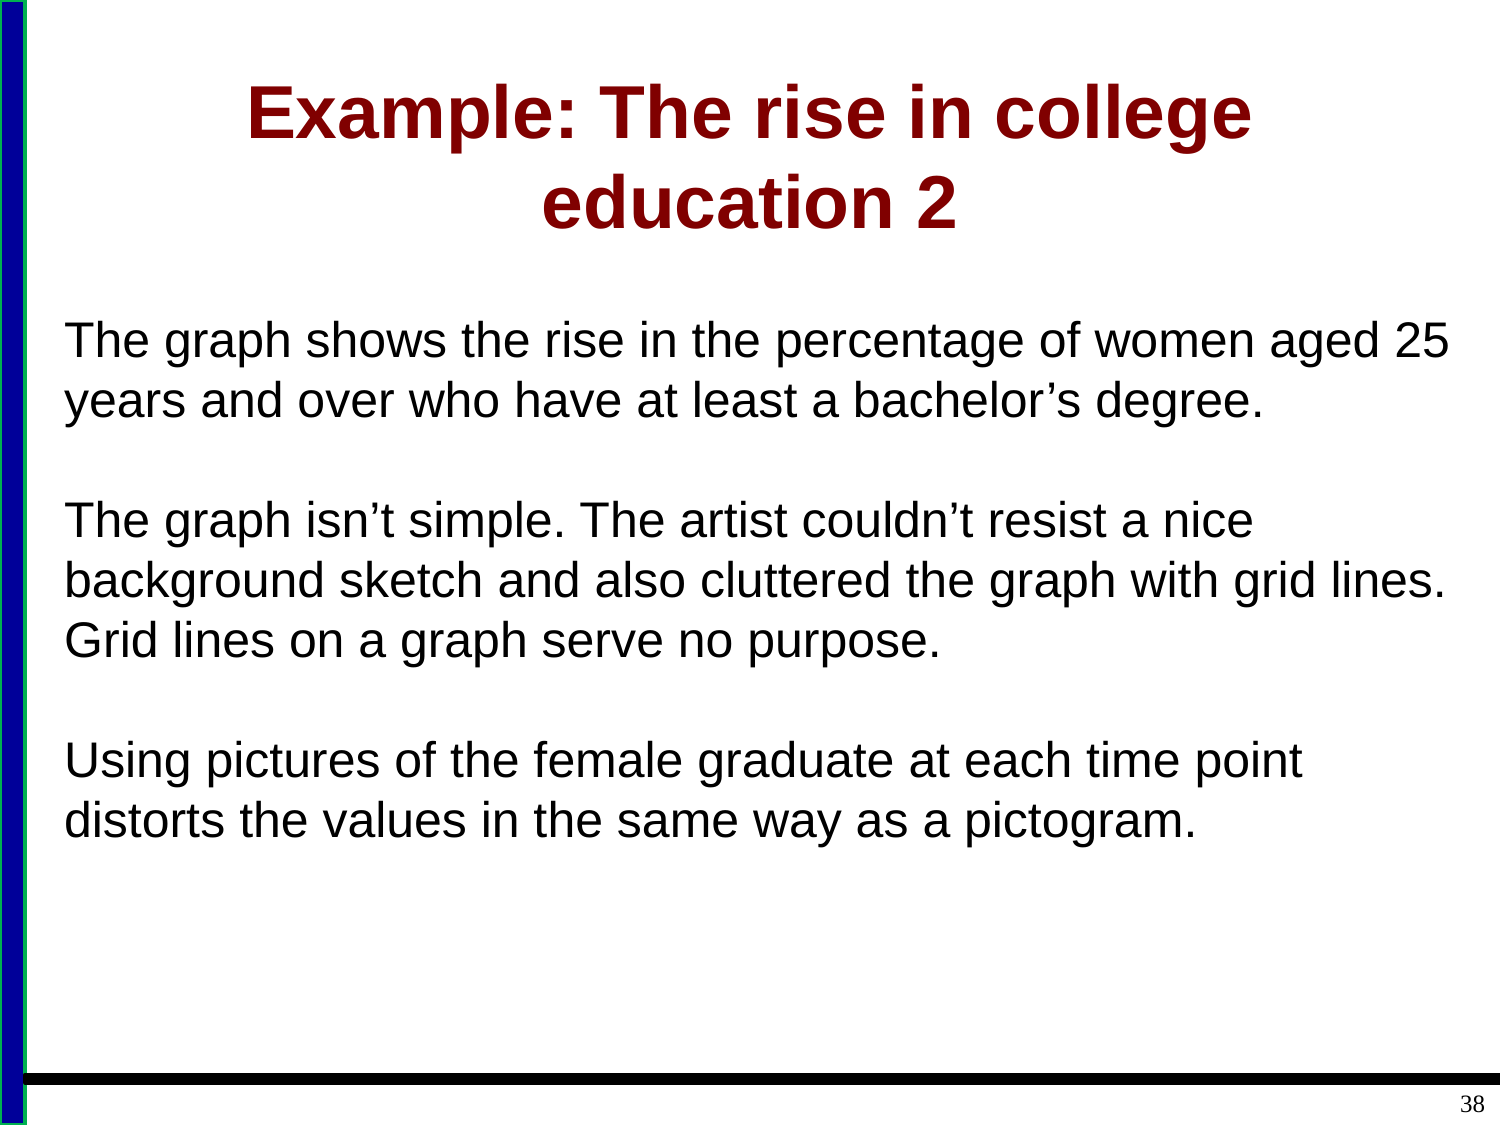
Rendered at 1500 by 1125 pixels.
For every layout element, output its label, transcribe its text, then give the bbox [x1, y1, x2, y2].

title Example: The rise in college education 2 [74, 59, 1426, 248]
text_box The graph shows the rise in the percentage of women aged 25 years and over who have at least a bachelor’s degree. The graph isn’t simple. The artist couldn’t resist a nice background sketch and also cluttered the graph with grid lines. Grid lines on a graph serve no purpose. Using pictures of the female graduate at each time point distorts the values in the same way as a pictogram. [49, 299, 1487, 855]
